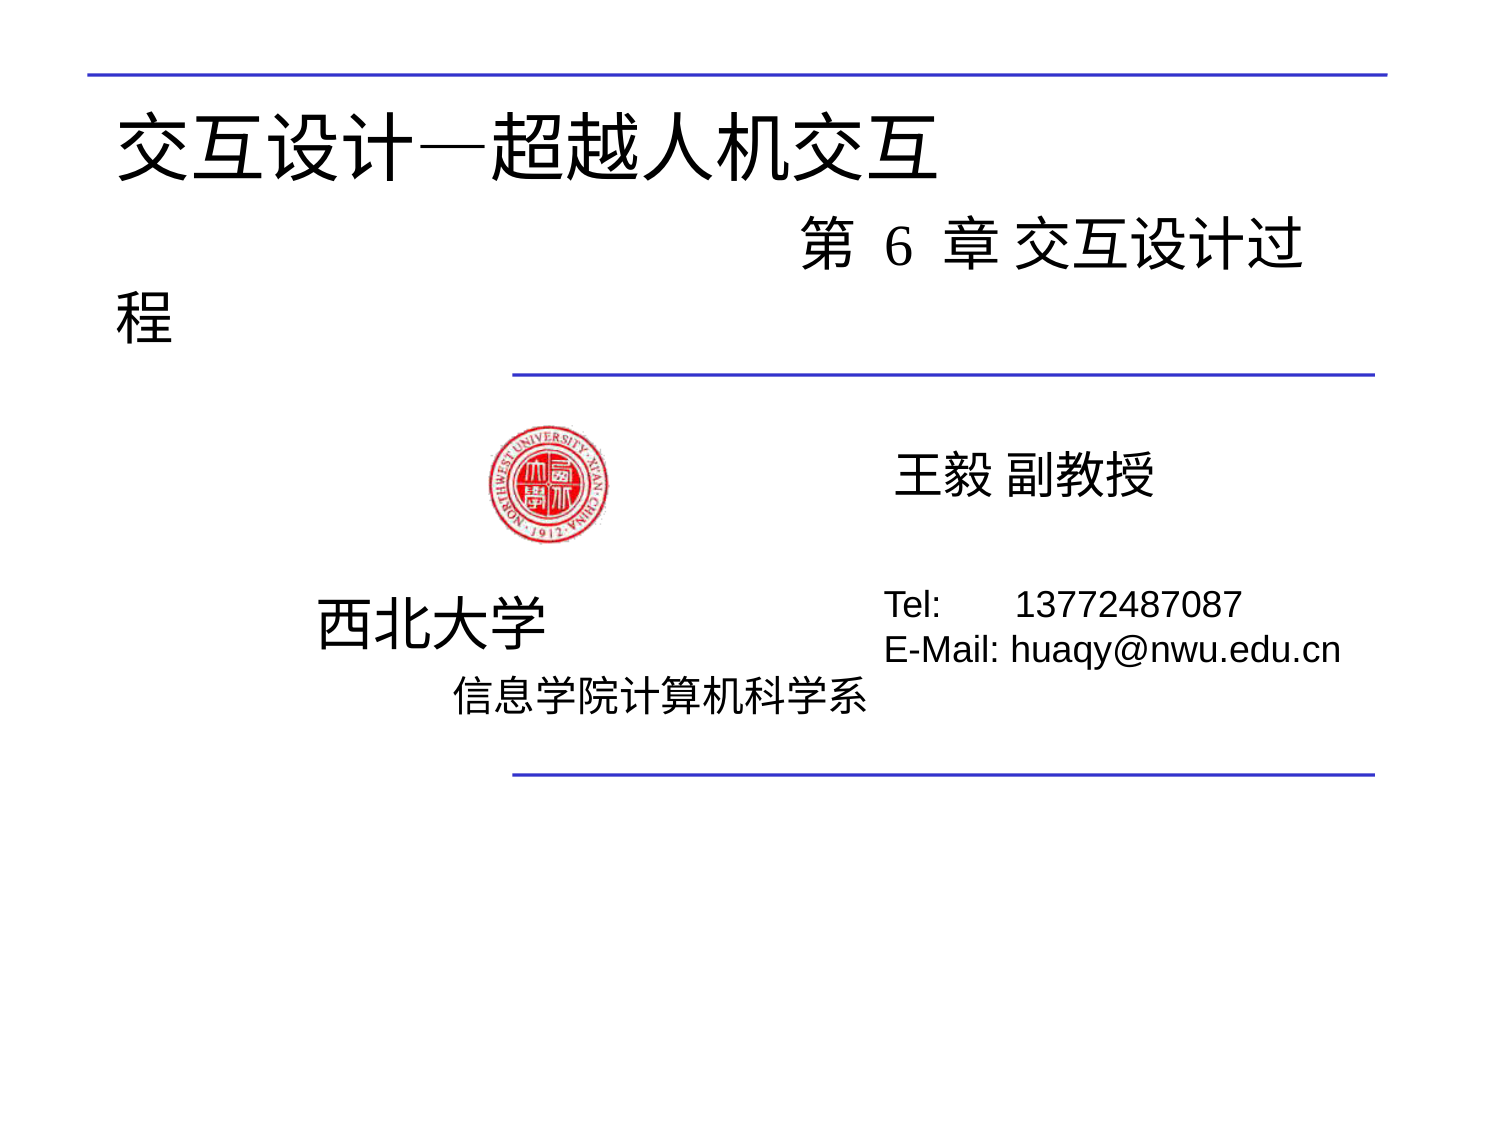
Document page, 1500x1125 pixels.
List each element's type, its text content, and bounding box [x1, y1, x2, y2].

title 交互设计—超越人机交互 第 6 章 交互设计过程 [100, 125, 1376, 327]
text_box 王毅 副教授 [879, 436, 1238, 519]
